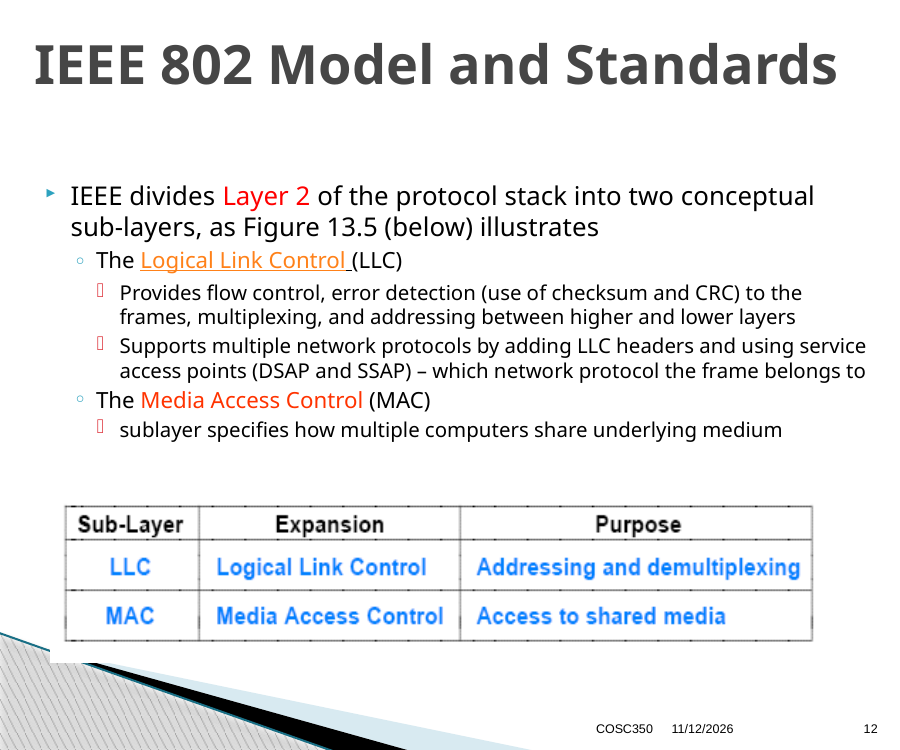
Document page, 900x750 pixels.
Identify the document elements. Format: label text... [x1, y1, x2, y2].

footer COSC350 [431, 700, 663, 741]
title IEEE 802 Model and Standards [24, 37, 881, 155]
picture [49, 487, 829, 663]
list IEEE divides Layer 2 of the protocol stack into two conceptual sub-layers, as Figure 13.5 (below) illustrates The Logical Link Control (LLC) Provides flow control, error detection (use of checksum and CRC) to the frames, multiplexing, and addressing between higher and lower layers Supports multiple network protocols by adding LLC headers and using service access points (DSAP and SSAP) – which network protocol the frame belongs to The Media Access Control (MAC) sublayer specifies how multiple computers share underlying medium [24, 174, 880, 459]
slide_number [663, 700, 852, 741]
slide_number 12 [852, 700, 888, 741]
